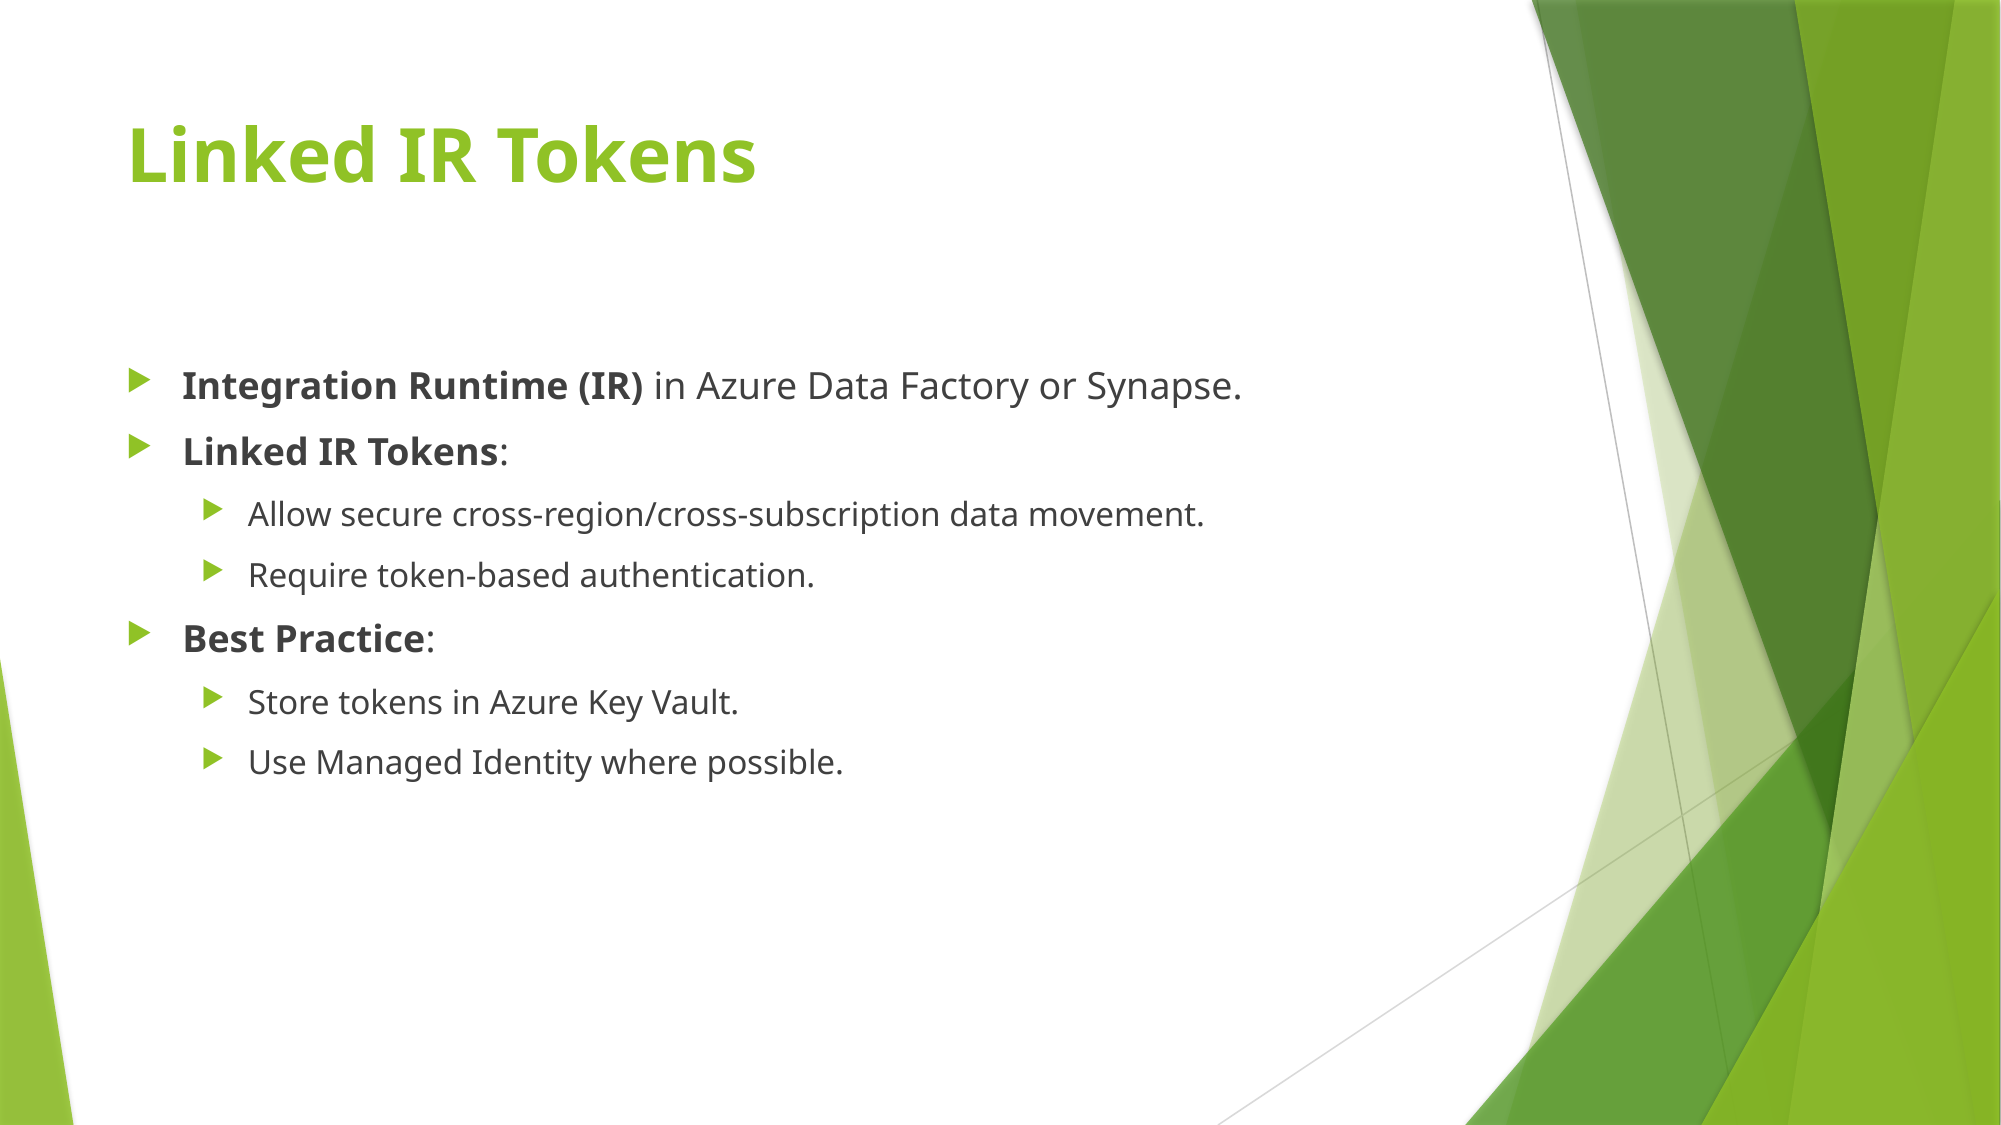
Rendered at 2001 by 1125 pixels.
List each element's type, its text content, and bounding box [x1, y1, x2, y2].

title Linked IR Tokens [111, 99, 1522, 317]
list Integration Runtime (IR) in Azure Data Factory or Synapse. Linked IR Tokens: Allow secure cross-region/cross-subscription data movement. Require token-based authentication. Best Practice: Store tokens in Azure Key Vault. Use Managed Identity where possible. [111, 354, 1522, 992]
